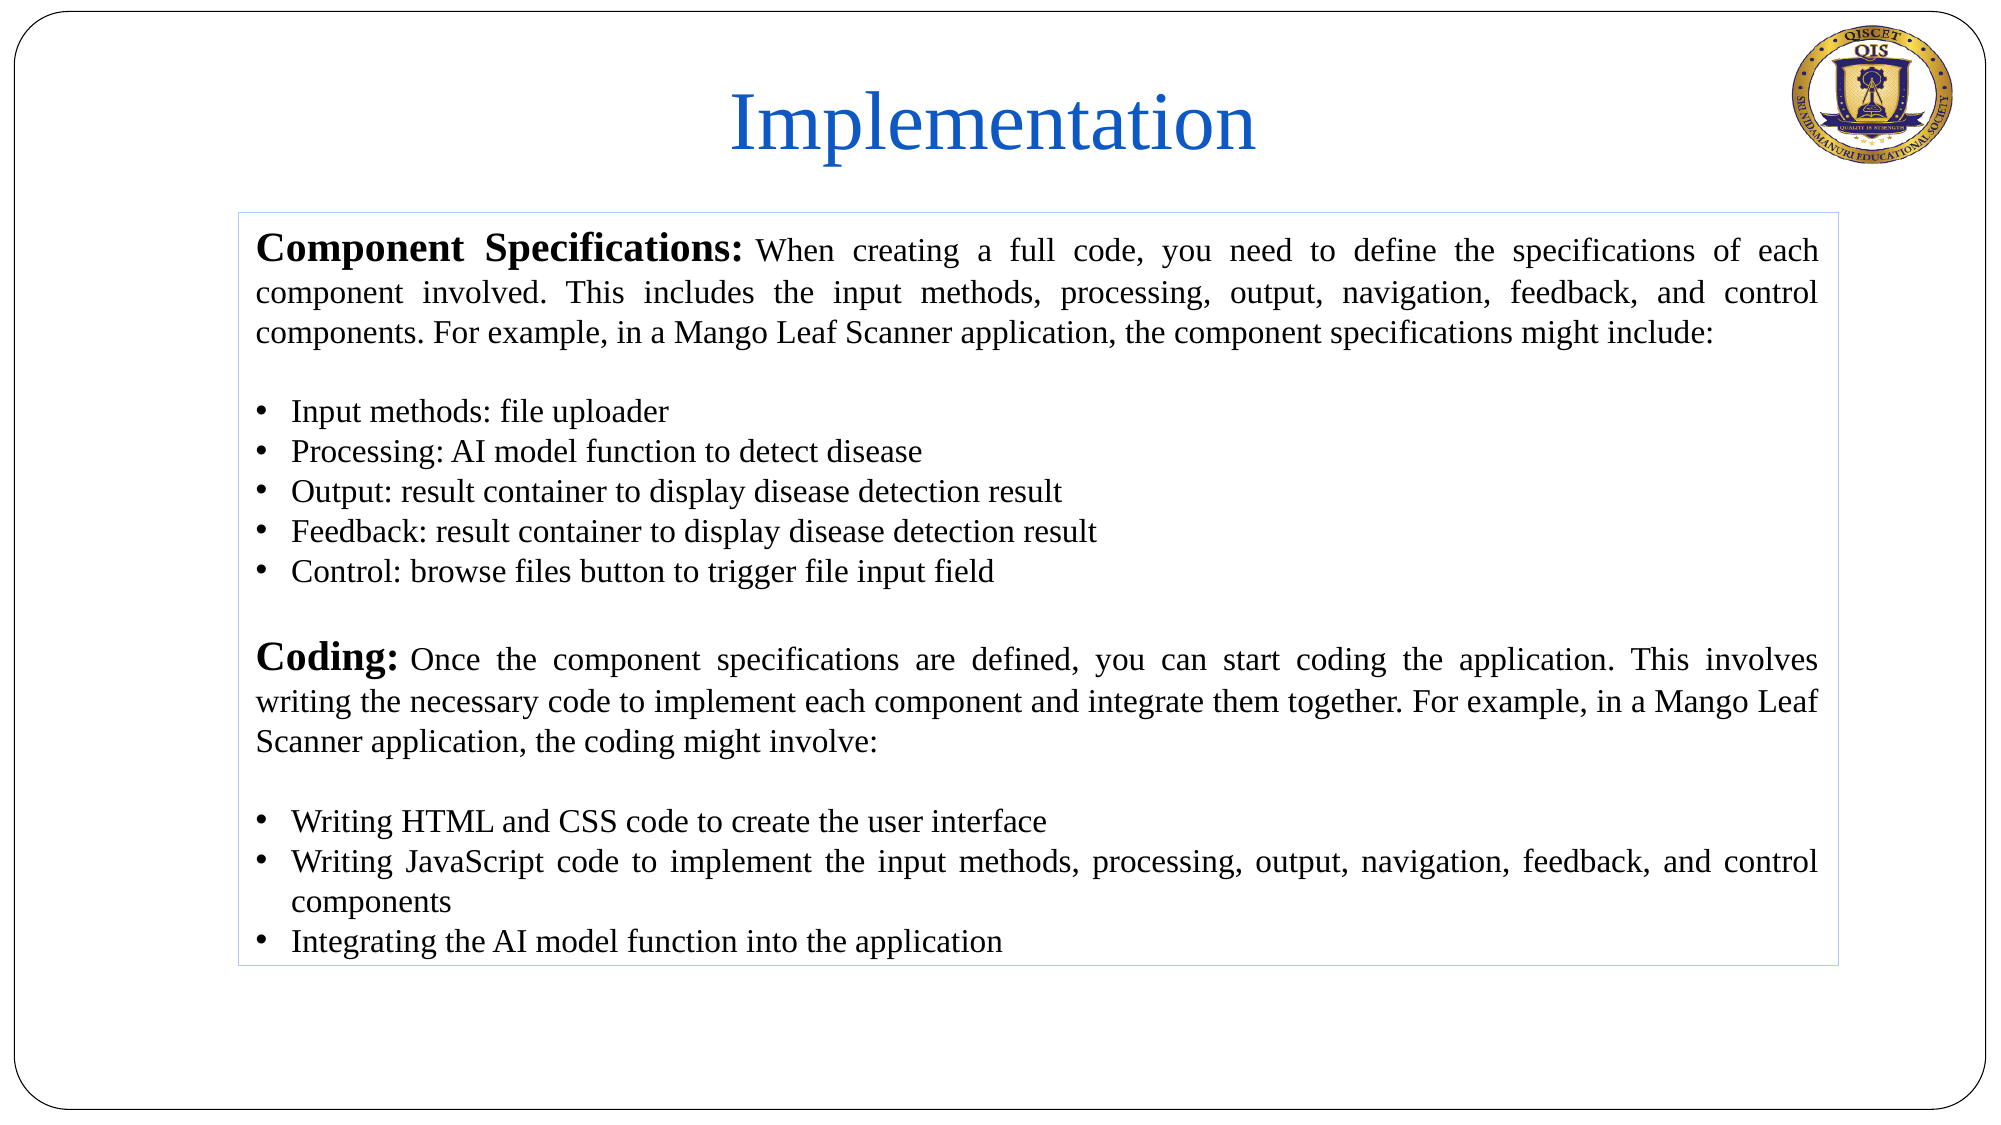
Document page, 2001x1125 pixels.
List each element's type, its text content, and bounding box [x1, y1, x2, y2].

picture [1791, 25, 1953, 164]
text_box Implementation [59, 59, 1929, 235]
text_box Component Specifications: When creating a full code, you need to define the specifications of each component involved. This includes the input methods, processing, output, navigation, feedback, and control components. For example, in a Mango Leaf Scanner application, the component specifications might include: Input methods: file uploader Processing: AI model function to detect disease Output: result container to display disease detection result Feedback: result container to display disease detection result Control: browse files button to trigger file input field Coding: Once the component specifications are defined, you can start coding the application. This involves writing the necessary code to implement each component and integrate them together. For example, in a Mango Leaf Scanner application, the coding might involve: Writing HTML and CSS code to create the user interface Writing JavaScript code to implement the input methods, processing, output, navigation, feedback, and control components Integrating the AI model function into the application [238, 212, 1839, 966]
